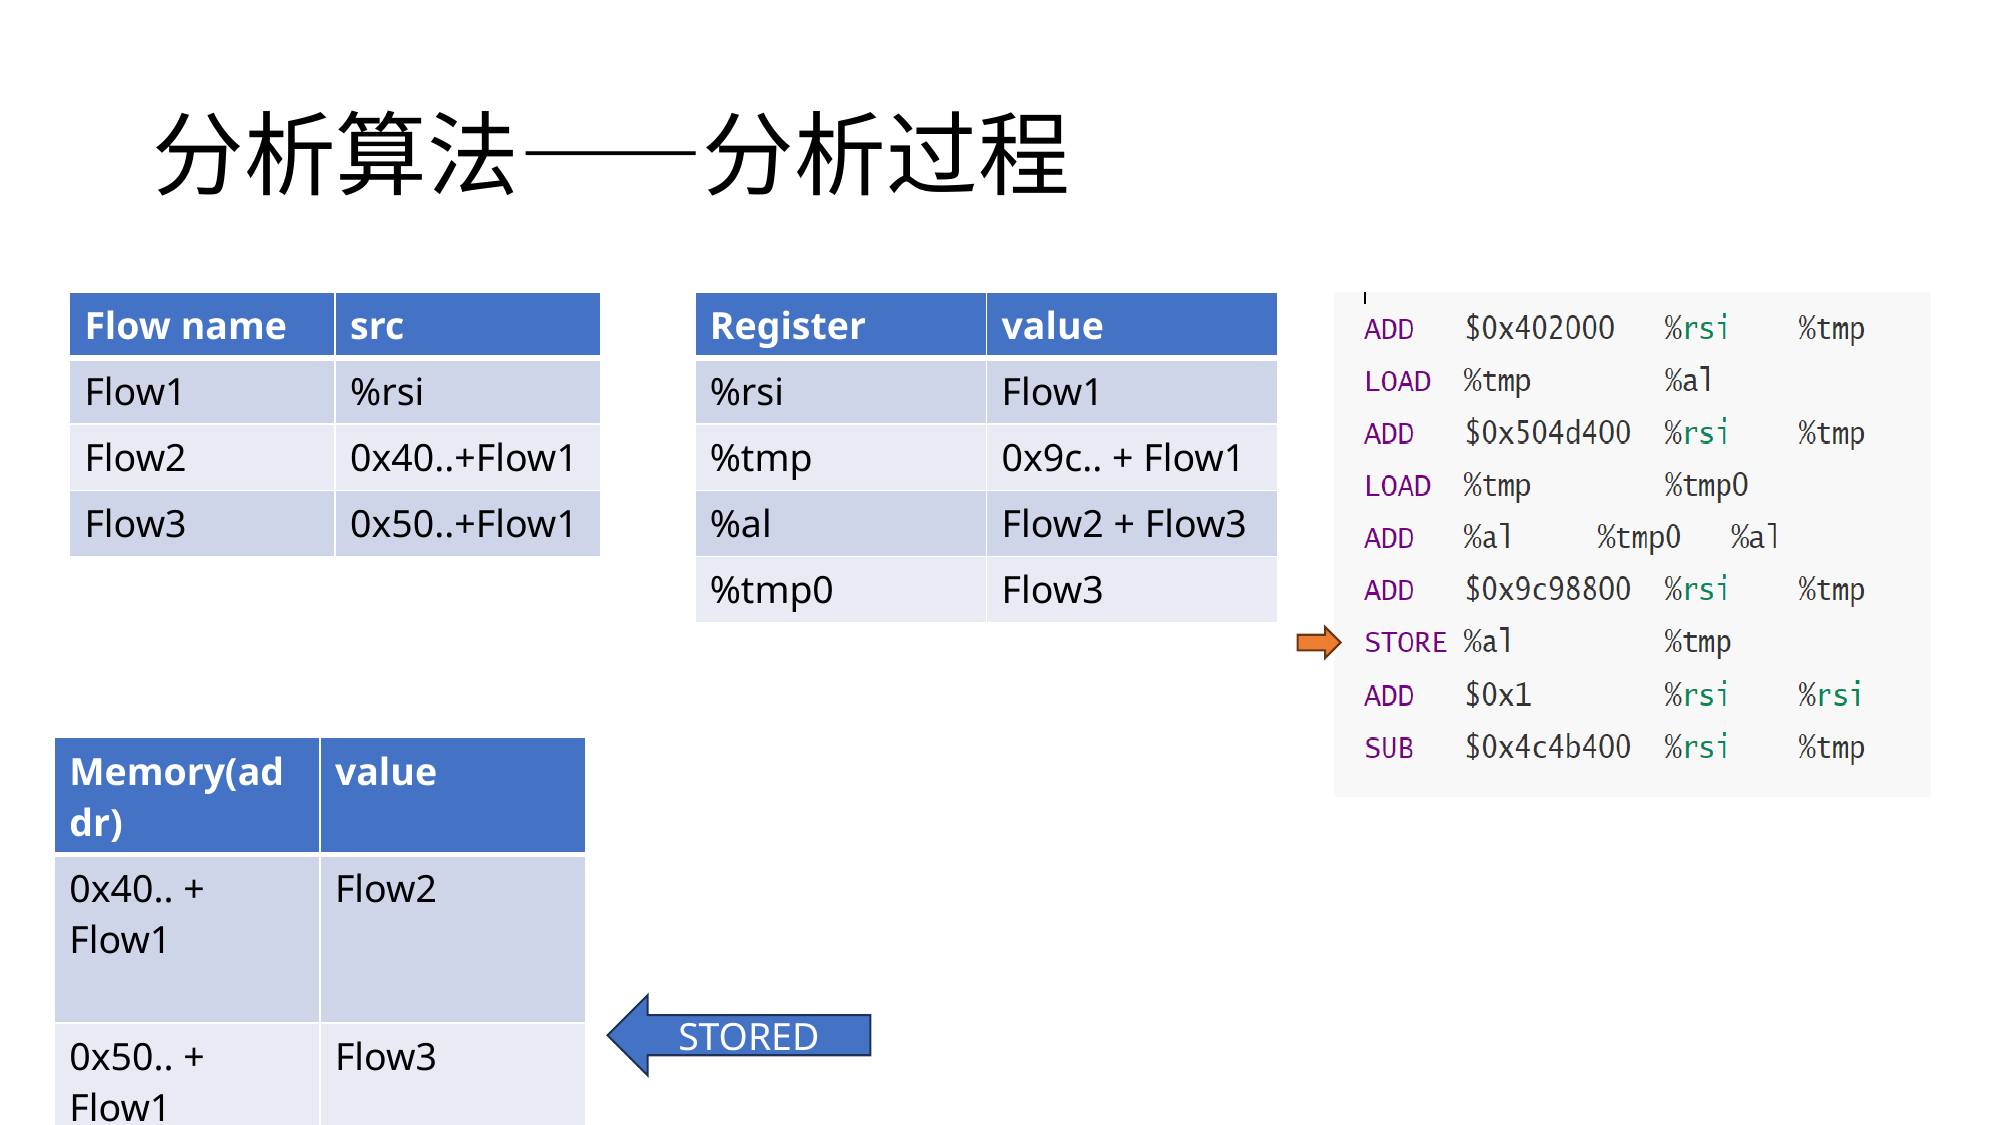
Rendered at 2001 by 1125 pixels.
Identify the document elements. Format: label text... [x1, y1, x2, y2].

table_cell Flow2 [70, 425, 334, 490]
text_box [1296, 624, 1334, 661]
table_cell 0x40.. + Flow1 [55, 857, 319, 1022]
table_header src [336, 293, 600, 355]
table_cell Flow1 [987, 361, 1277, 423]
table_cell %rsi [336, 361, 600, 423]
table_cell %tmp0 [696, 557, 986, 622]
table_cell Flow3 [321, 1024, 585, 1125]
title 分析算法——分析过程 [137, 59, 1863, 258]
text_box STORED [606, 992, 872, 1078]
table_cell 0x50..+Flow1 [336, 491, 600, 556]
picture [1334, 292, 1931, 797]
table_cell Flow3 [70, 491, 334, 556]
table_header Flow name [70, 293, 334, 355]
table_cell Flow2 + Flow3 [987, 491, 1277, 556]
table_cell Flow2 [321, 857, 585, 1022]
table_header Memory(addr) [55, 738, 319, 852]
table_cell 0x9c.. + Flow1 [987, 425, 1277, 490]
table_cell %rsi [696, 361, 986, 423]
table_header value [321, 738, 585, 852]
table_cell %al [696, 491, 986, 556]
table_cell %tmp [696, 425, 986, 490]
table_cell Flow1 [70, 361, 334, 423]
table_cell 0x40..+Flow1 [336, 425, 600, 490]
table_cell 0x50.. + Flow1 [55, 1024, 319, 1125]
table_header Register [696, 293, 986, 355]
table_header value [987, 293, 1277, 355]
table_cell Flow3 [987, 557, 1277, 622]
